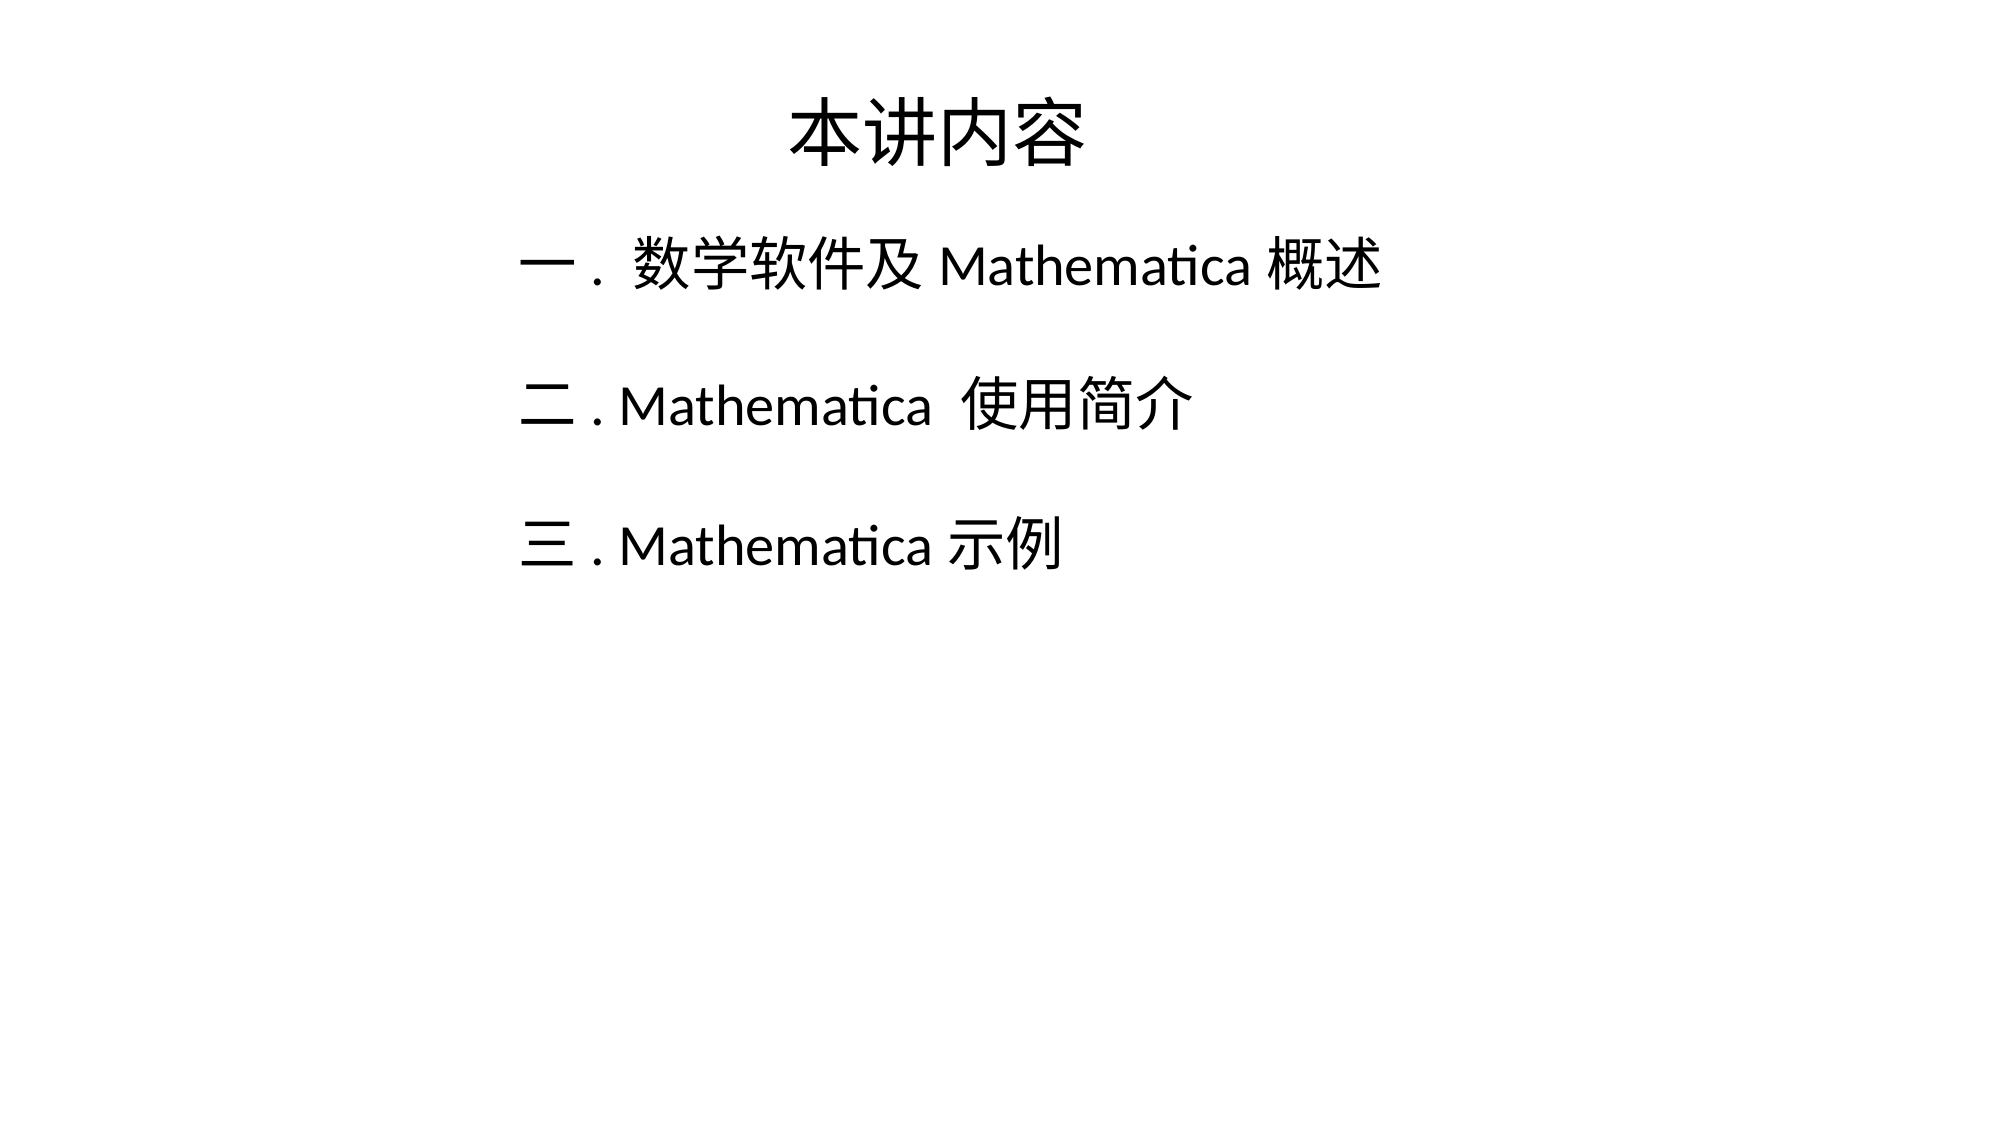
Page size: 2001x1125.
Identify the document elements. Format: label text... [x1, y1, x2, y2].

text_box 一. 数学软件及Mathematica概述 二. Mathematica 使用简介 三. Mathematica示例 [503, 220, 1591, 585]
text_box 本讲内容 [633, 78, 1259, 183]
